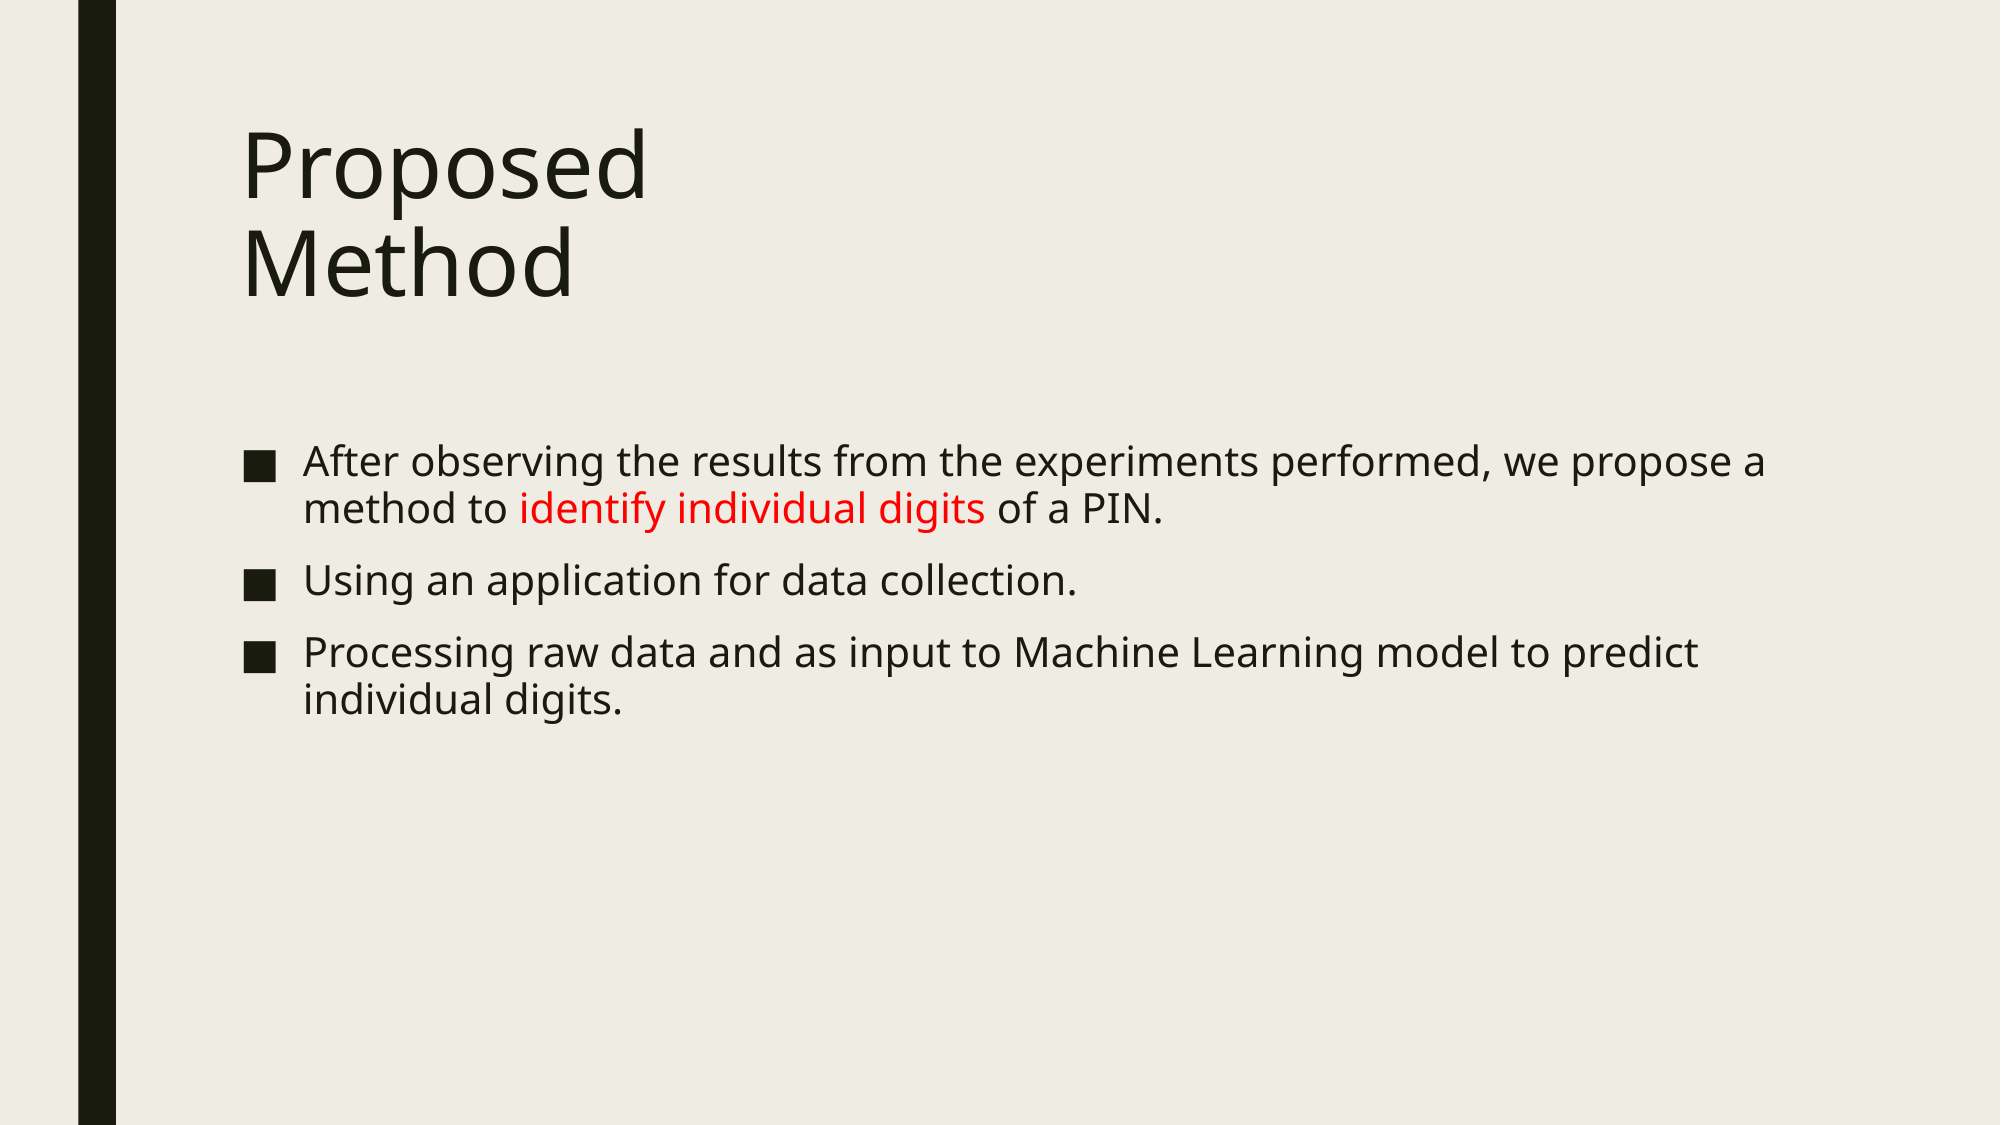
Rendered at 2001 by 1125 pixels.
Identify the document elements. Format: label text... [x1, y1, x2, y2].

list After observing the results from the experiments performed, we propose a method to identify individual digits of a PIN. Using an application for data collection. Processing raw data and as input to Machine Learning model to predict individual digits. [225, 431, 1842, 855]
title Proposed Method [225, 112, 1020, 261]
